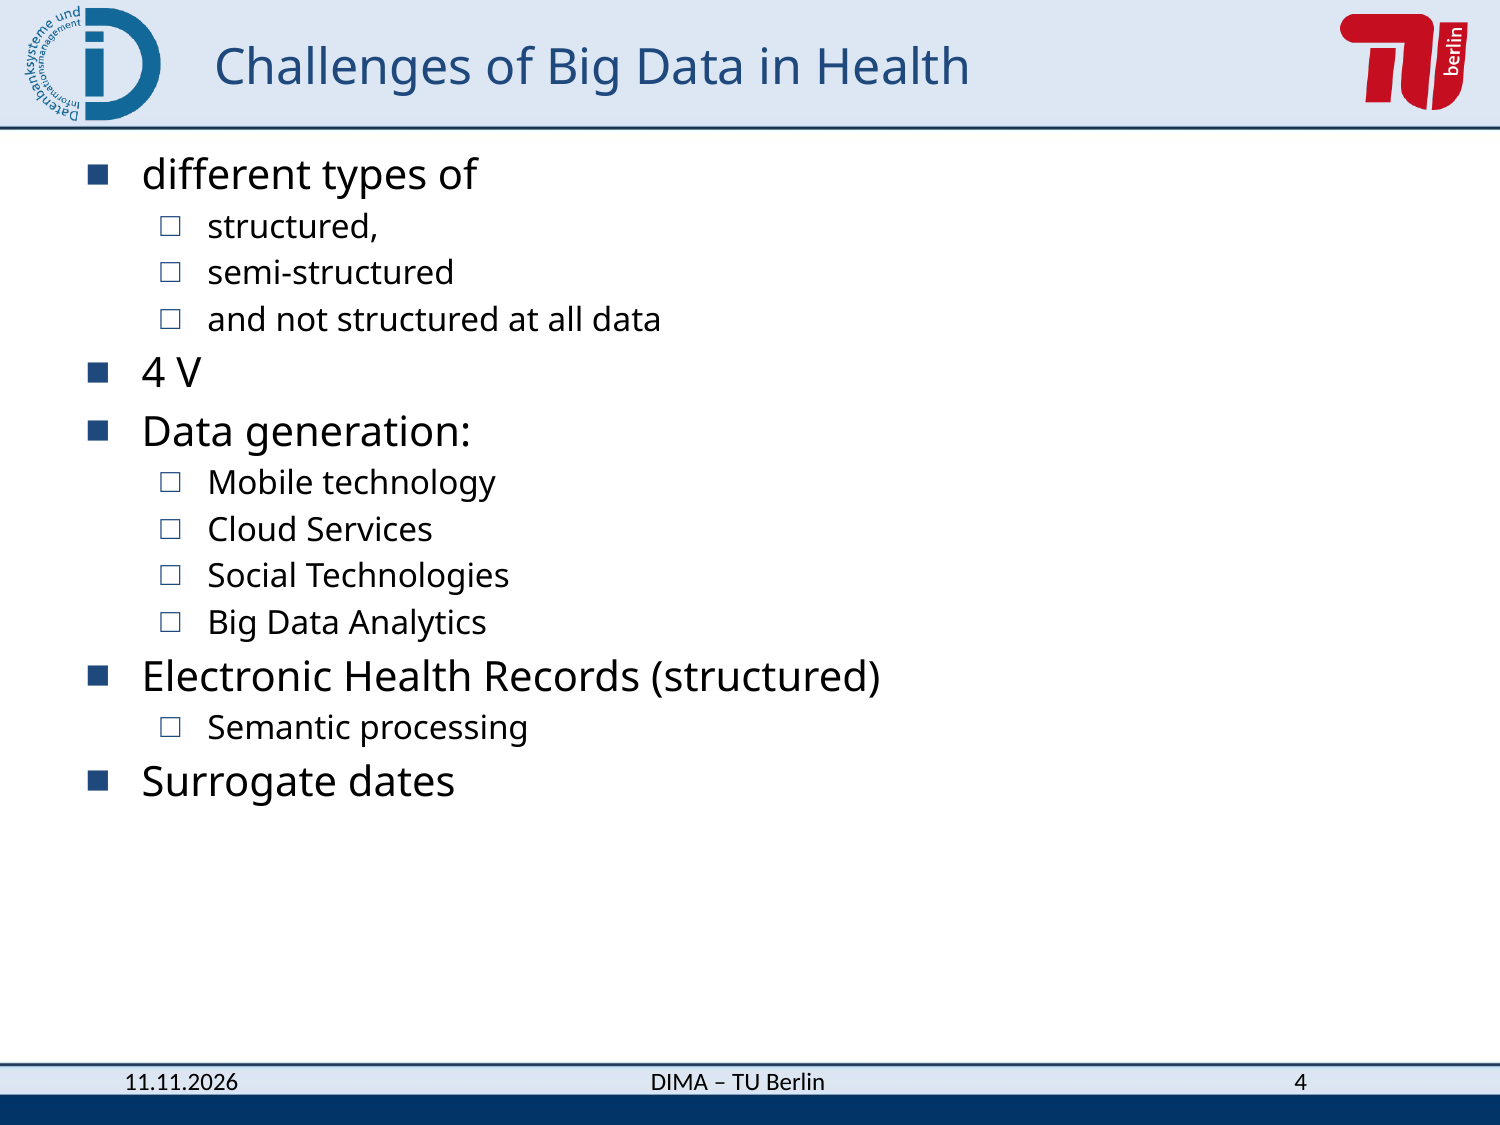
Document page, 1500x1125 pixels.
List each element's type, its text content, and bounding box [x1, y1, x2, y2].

list different types of structured, semi-structured and not structured at all data 4 V Data generation: Mobile technology Cloud Services Social Technologies Big Data Analytics Electronic Health Records (structured) Semantic processing Surrogate dates [70, 140, 1430, 1043]
picture [0, 0, 1500, 1125]
title Challenges of Big Data in Health [199, 11, 1325, 118]
